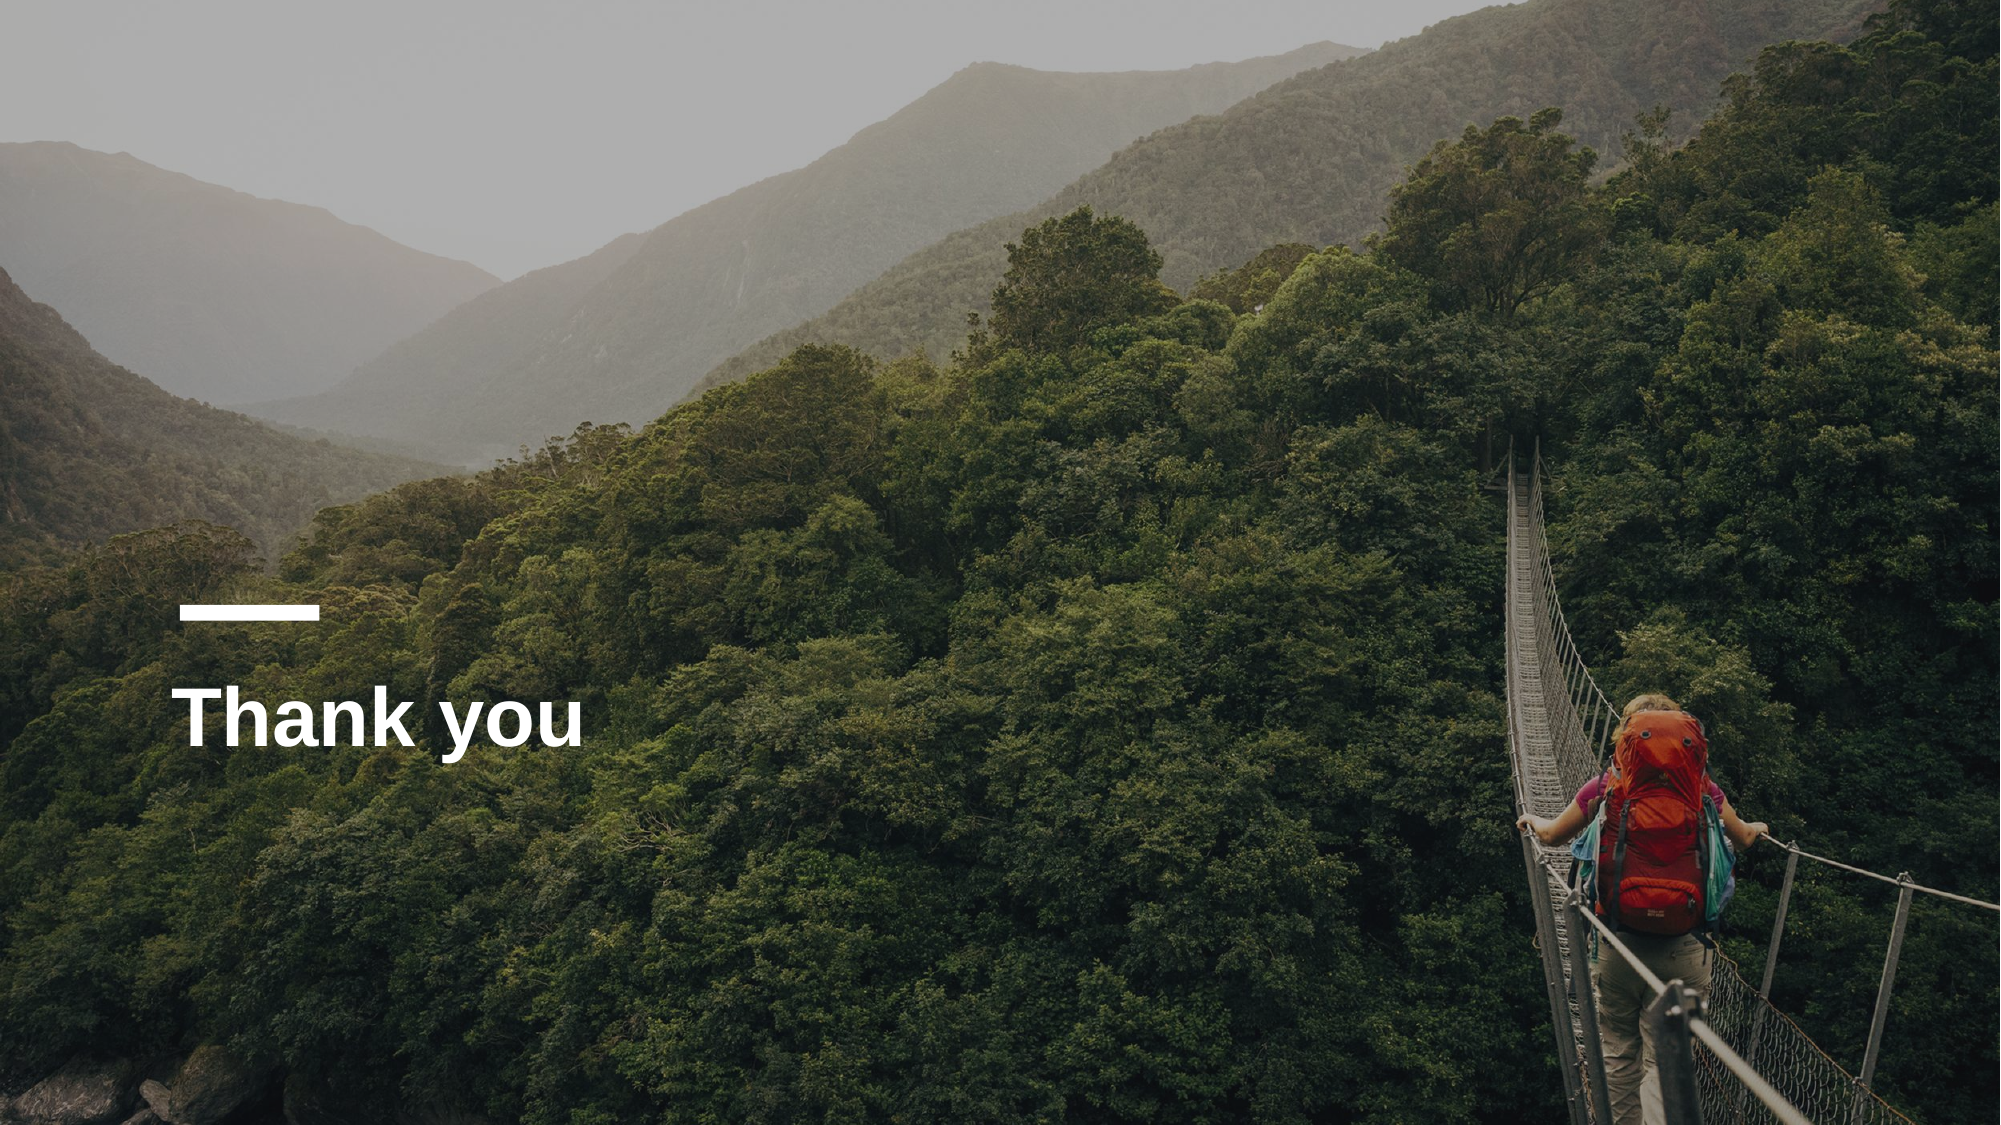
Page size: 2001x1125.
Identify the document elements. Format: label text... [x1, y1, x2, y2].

title Thank you [156, 655, 1222, 973]
picture [0, 0, 2000, 1125]
